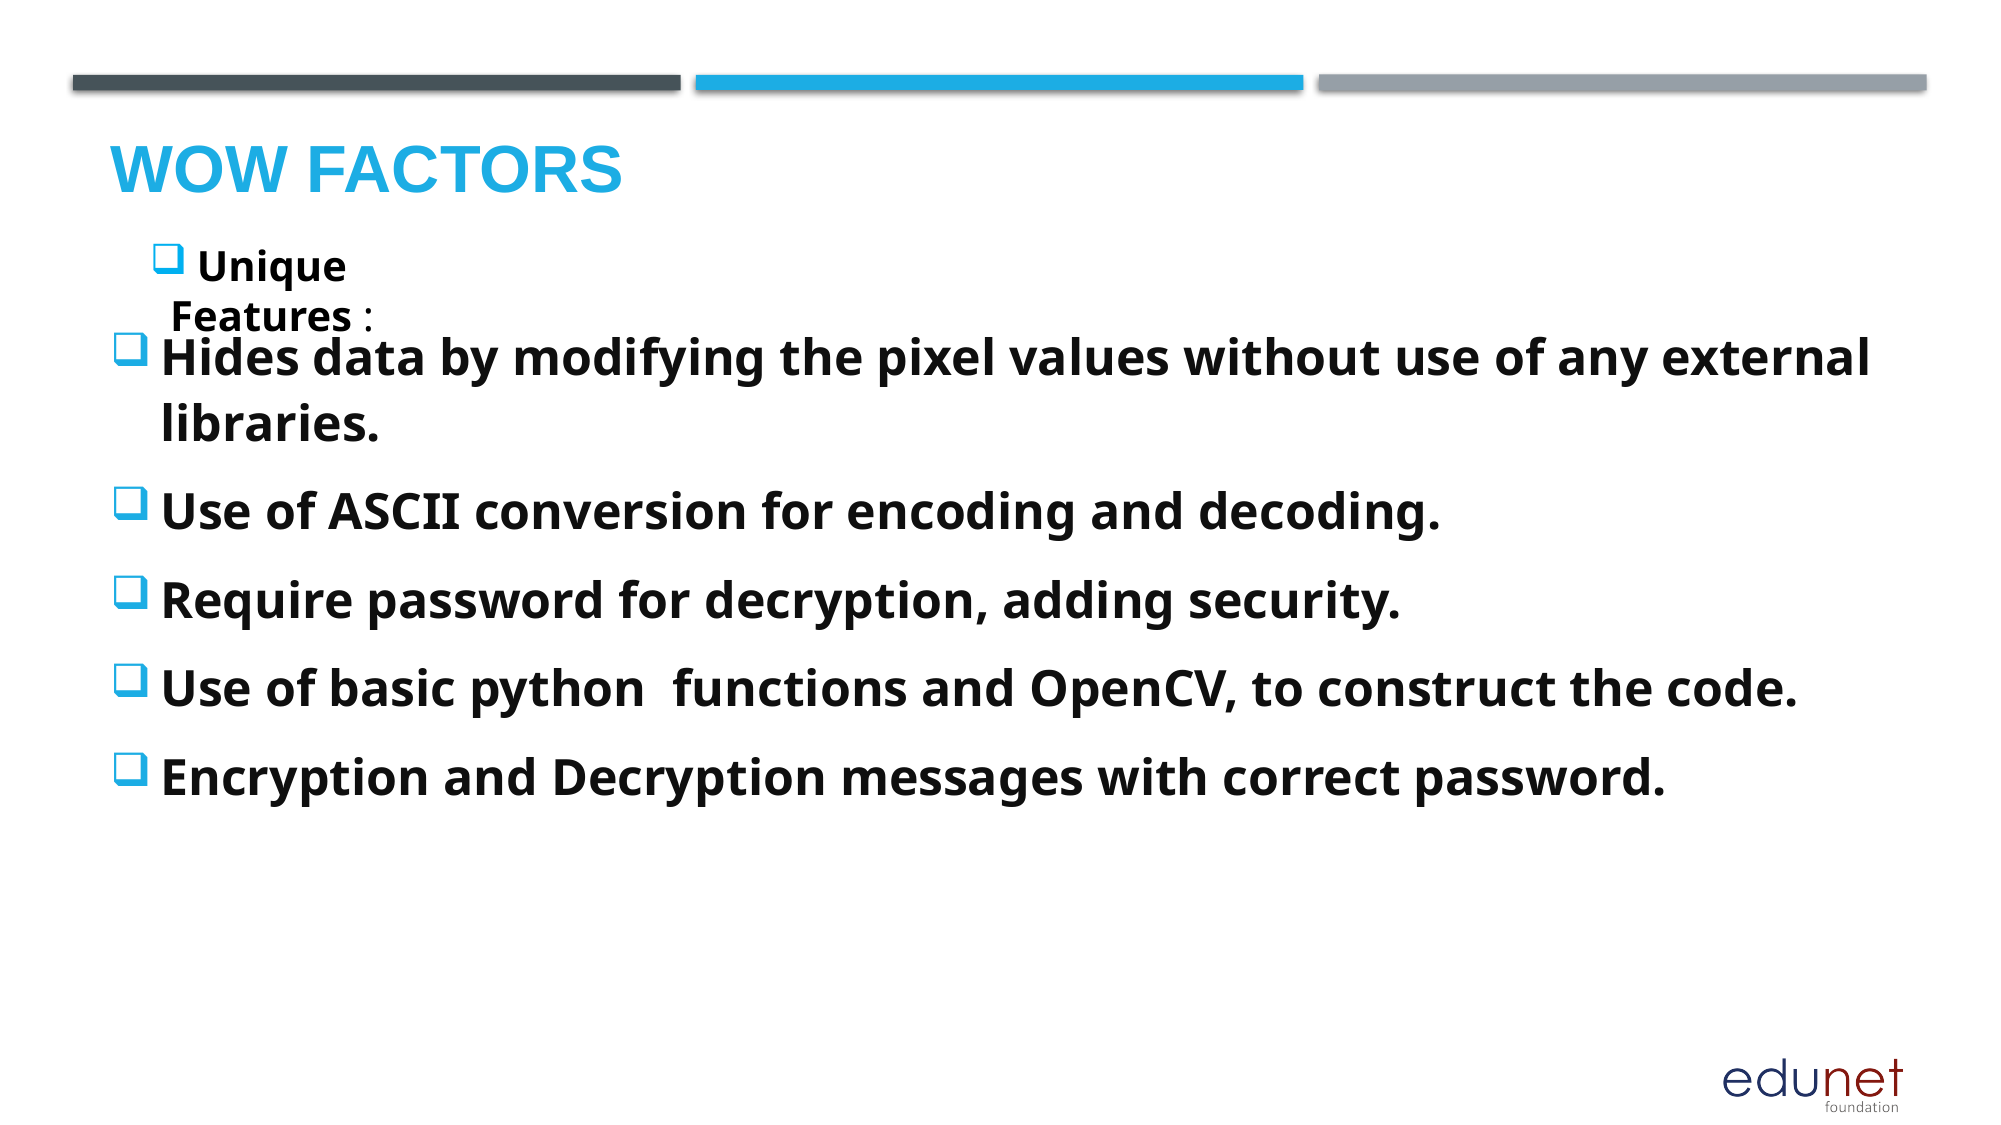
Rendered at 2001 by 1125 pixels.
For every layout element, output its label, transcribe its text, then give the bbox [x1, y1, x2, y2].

picture [1719, 1056, 1905, 1116]
title Wow factors [95, 126, 1905, 213]
list Hides data by modifying the pixel values without use of any external libraries. Use of ASCII conversion for encoding and decoding. Require password for decryption, adding security. Use of basic python functions and OpenCV, to construct the code. Encryption and Decryption messages with correct password. [95, 213, 1905, 981]
text_box Unique Features : [48, 259, 449, 320]
